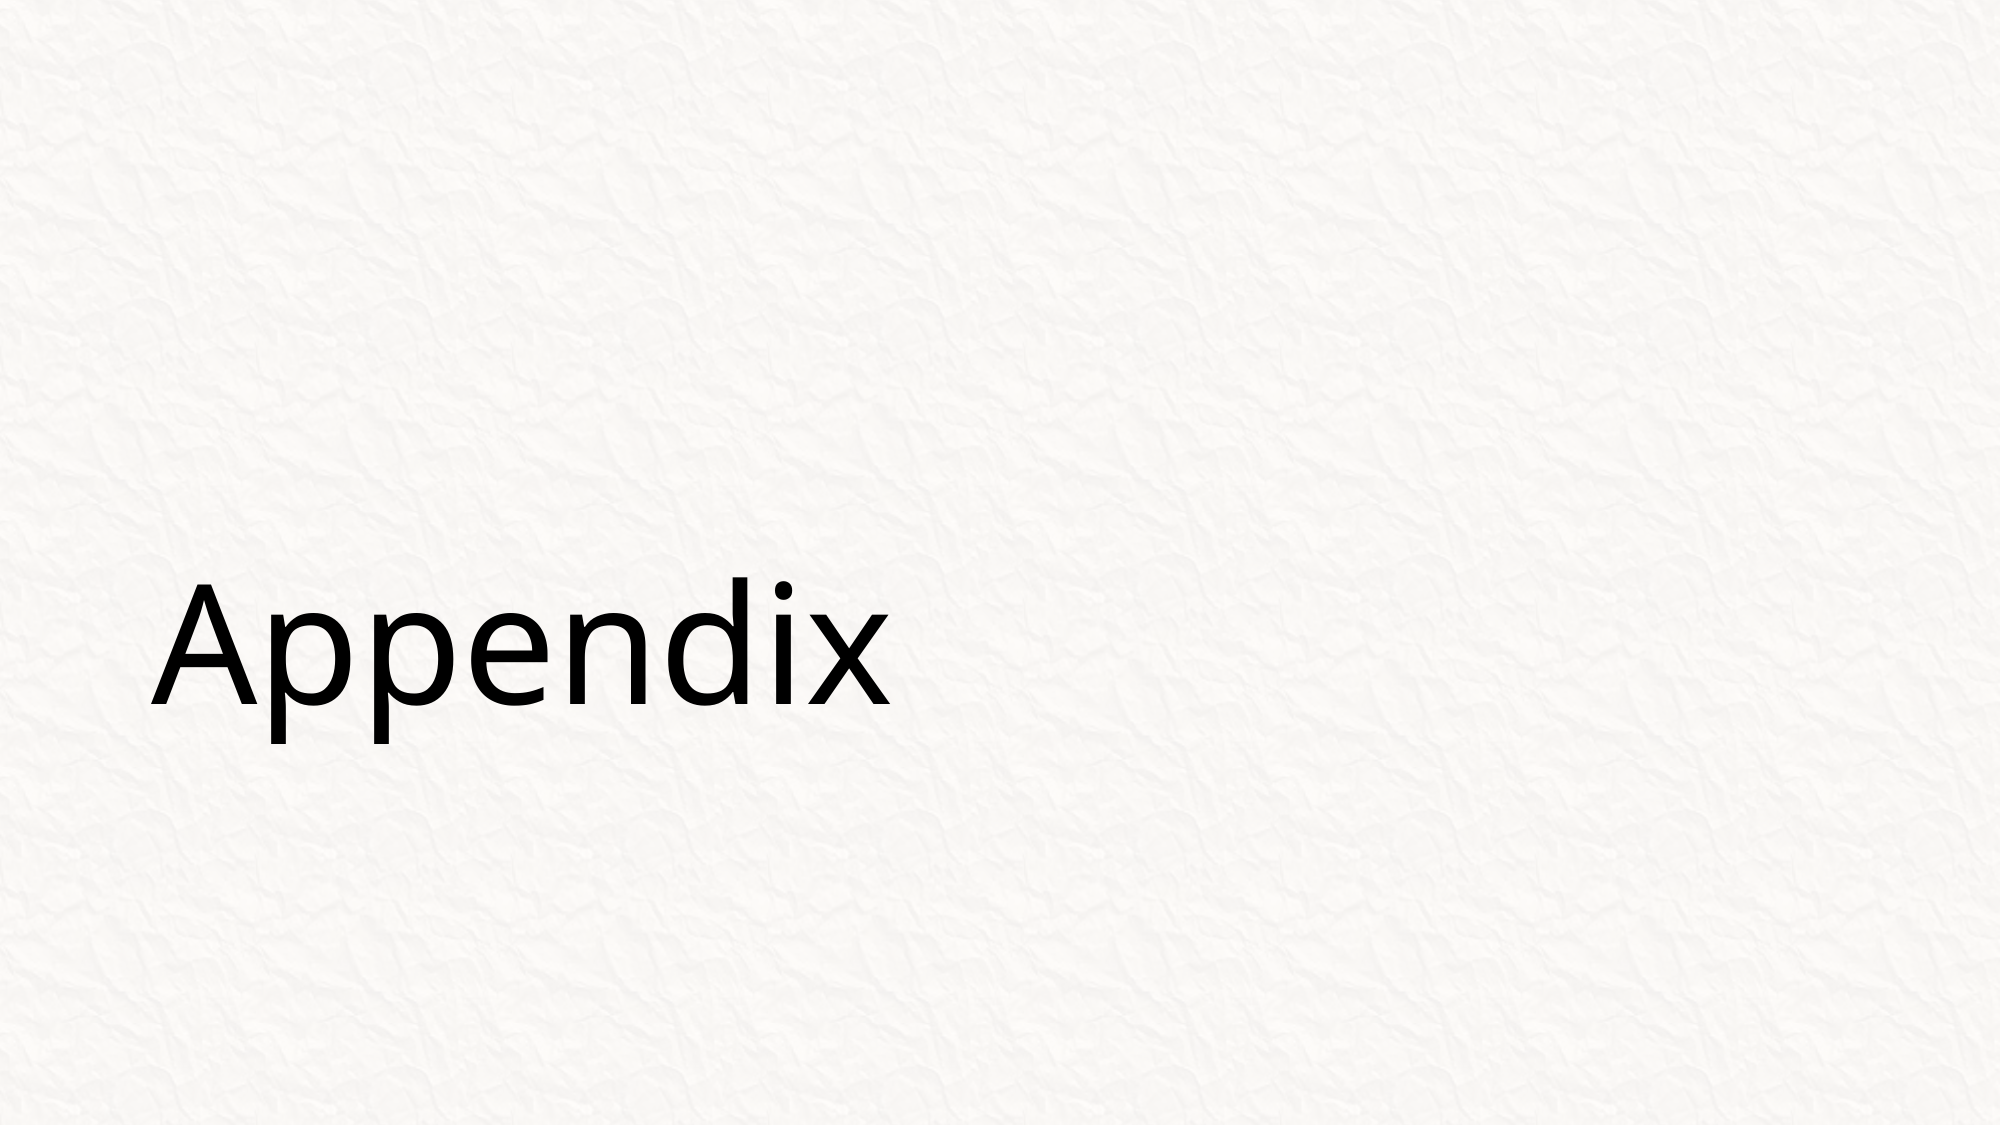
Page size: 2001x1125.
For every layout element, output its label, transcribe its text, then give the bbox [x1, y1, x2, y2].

title Appendix [136, 280, 1862, 749]
